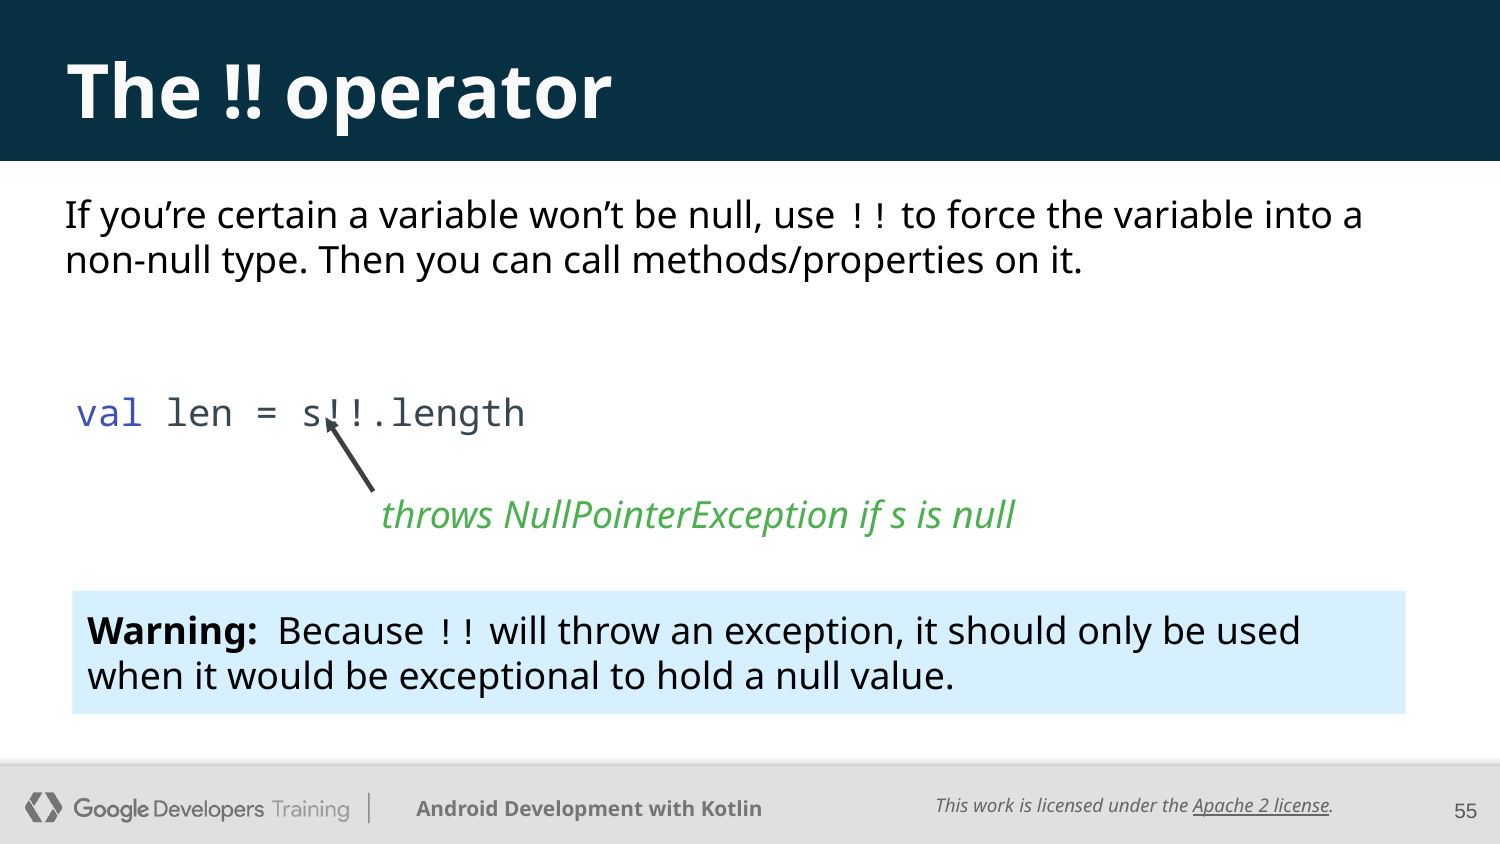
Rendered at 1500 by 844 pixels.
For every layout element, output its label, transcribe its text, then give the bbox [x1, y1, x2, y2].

text_box Warning: Because !! will throw an exception, it should only be used when it would be exceptional to hold a null value. [72, 590, 1406, 714]
list If you’re certain a variable won’t be null, use !! to force the variable into a non-null type. Then you can call methods/properties on it. [49, 176, 1429, 293]
text_box throws NullPointerException if s is null [366, 469, 1373, 564]
picture [0, 161, 1500, 844]
slide_number 55 [1402, 777, 1493, 842]
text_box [325, 416, 374, 492]
title The !! operator [51, 28, 1449, 122]
text_box val len = s!!.length [60, 351, 603, 446]
